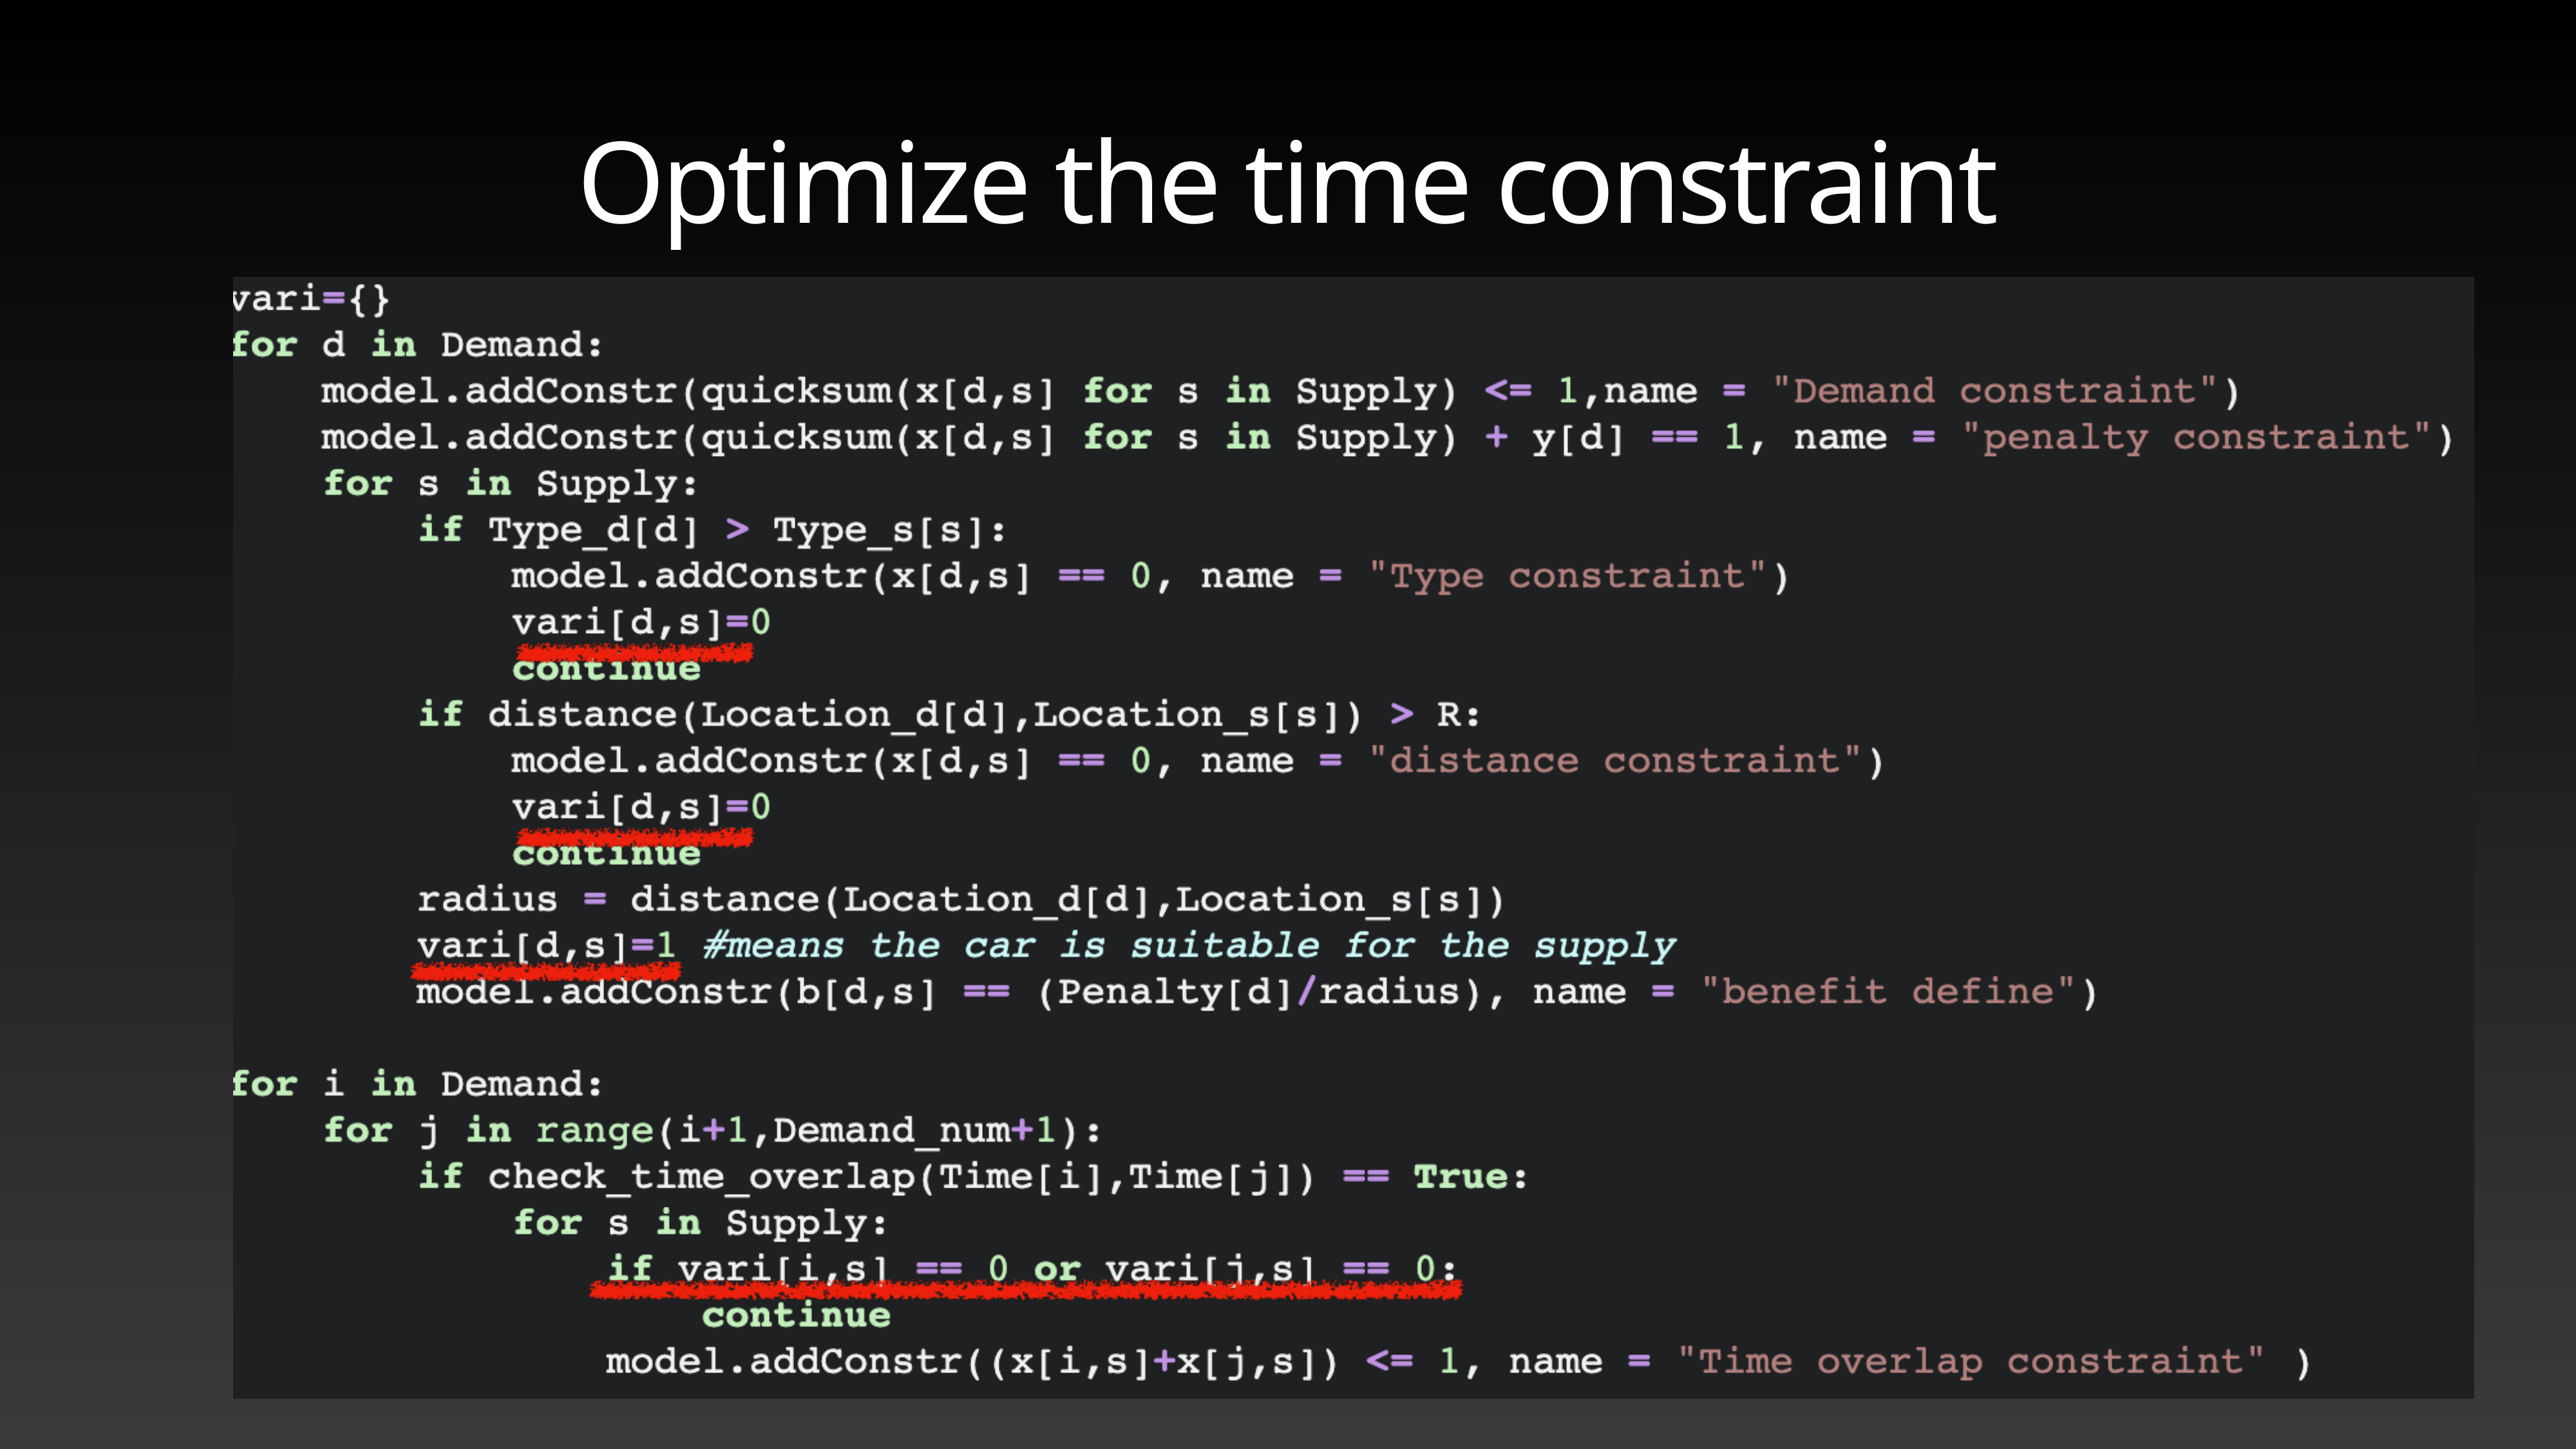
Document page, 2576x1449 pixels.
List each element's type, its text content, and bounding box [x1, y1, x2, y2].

title Optimize the time constraint [133, 85, 2443, 251]
picture [233, 276, 2474, 1399]
